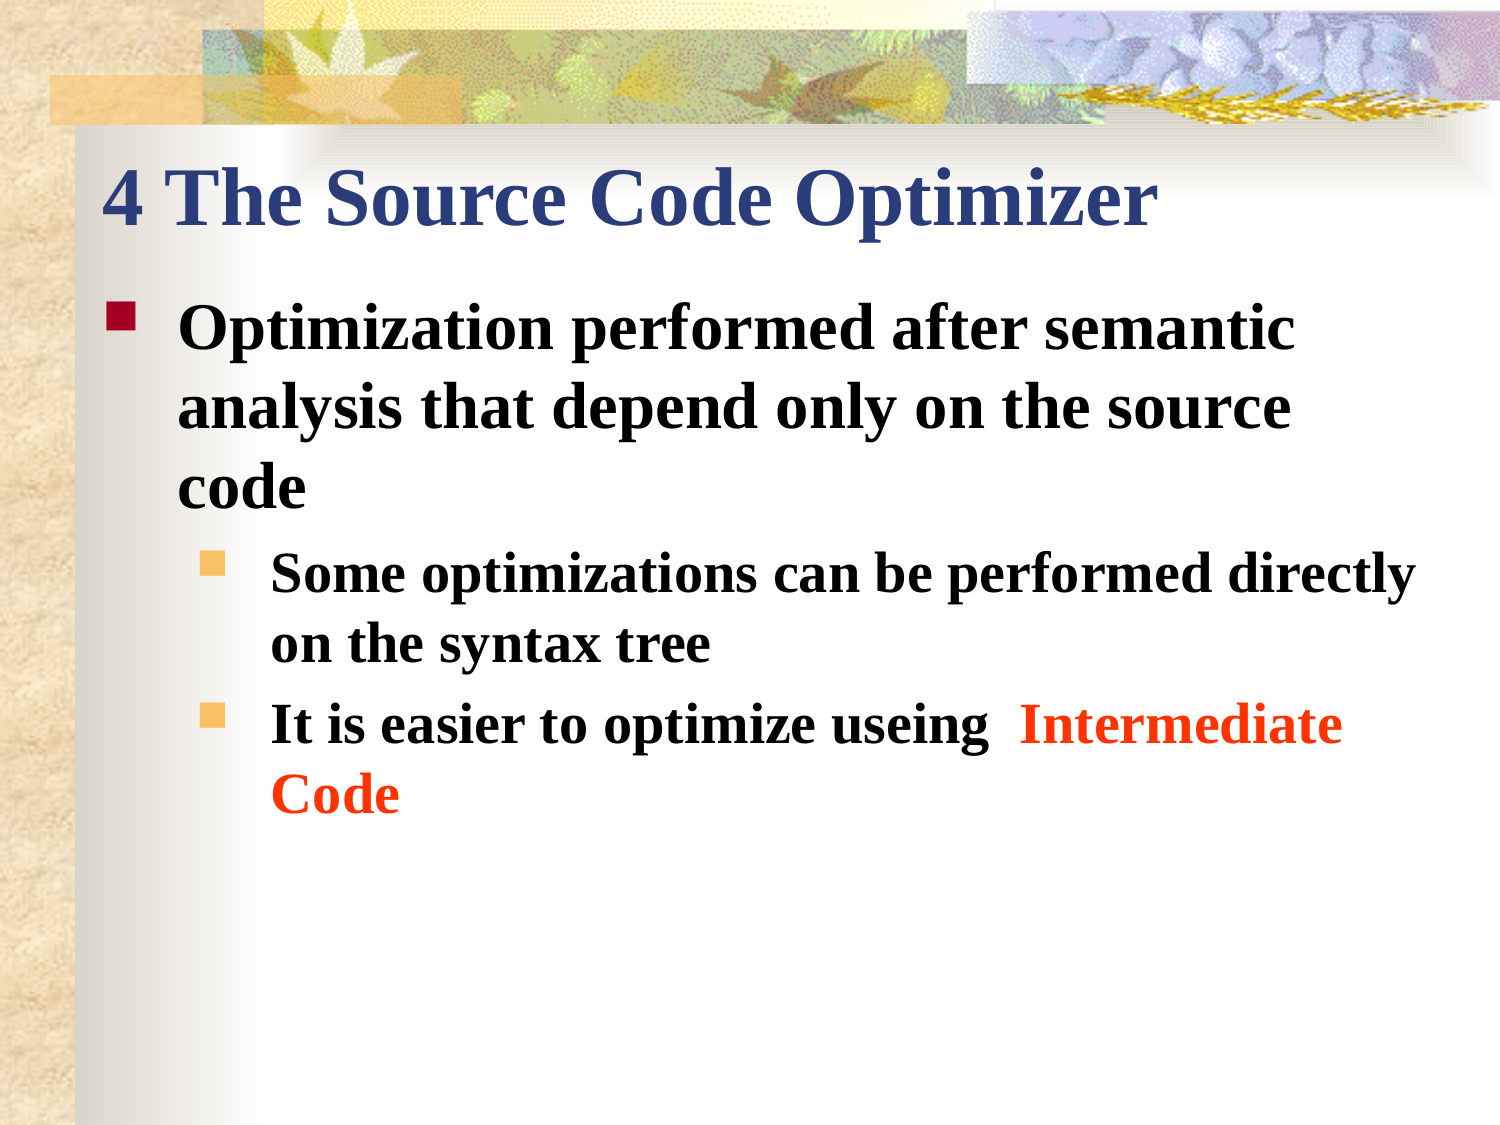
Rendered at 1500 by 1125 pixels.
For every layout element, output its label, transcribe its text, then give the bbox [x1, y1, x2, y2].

list Optimization performed after semantic analysis that depend only on the source code Some optimizations can be performed directly on the syntax tree It is easier to optimize useing Intermediate Code [87, 274, 1451, 901]
picture [0, 0, 1500, 1125]
title 4 The Source Code Optimizer [87, 137, 1451, 251]
